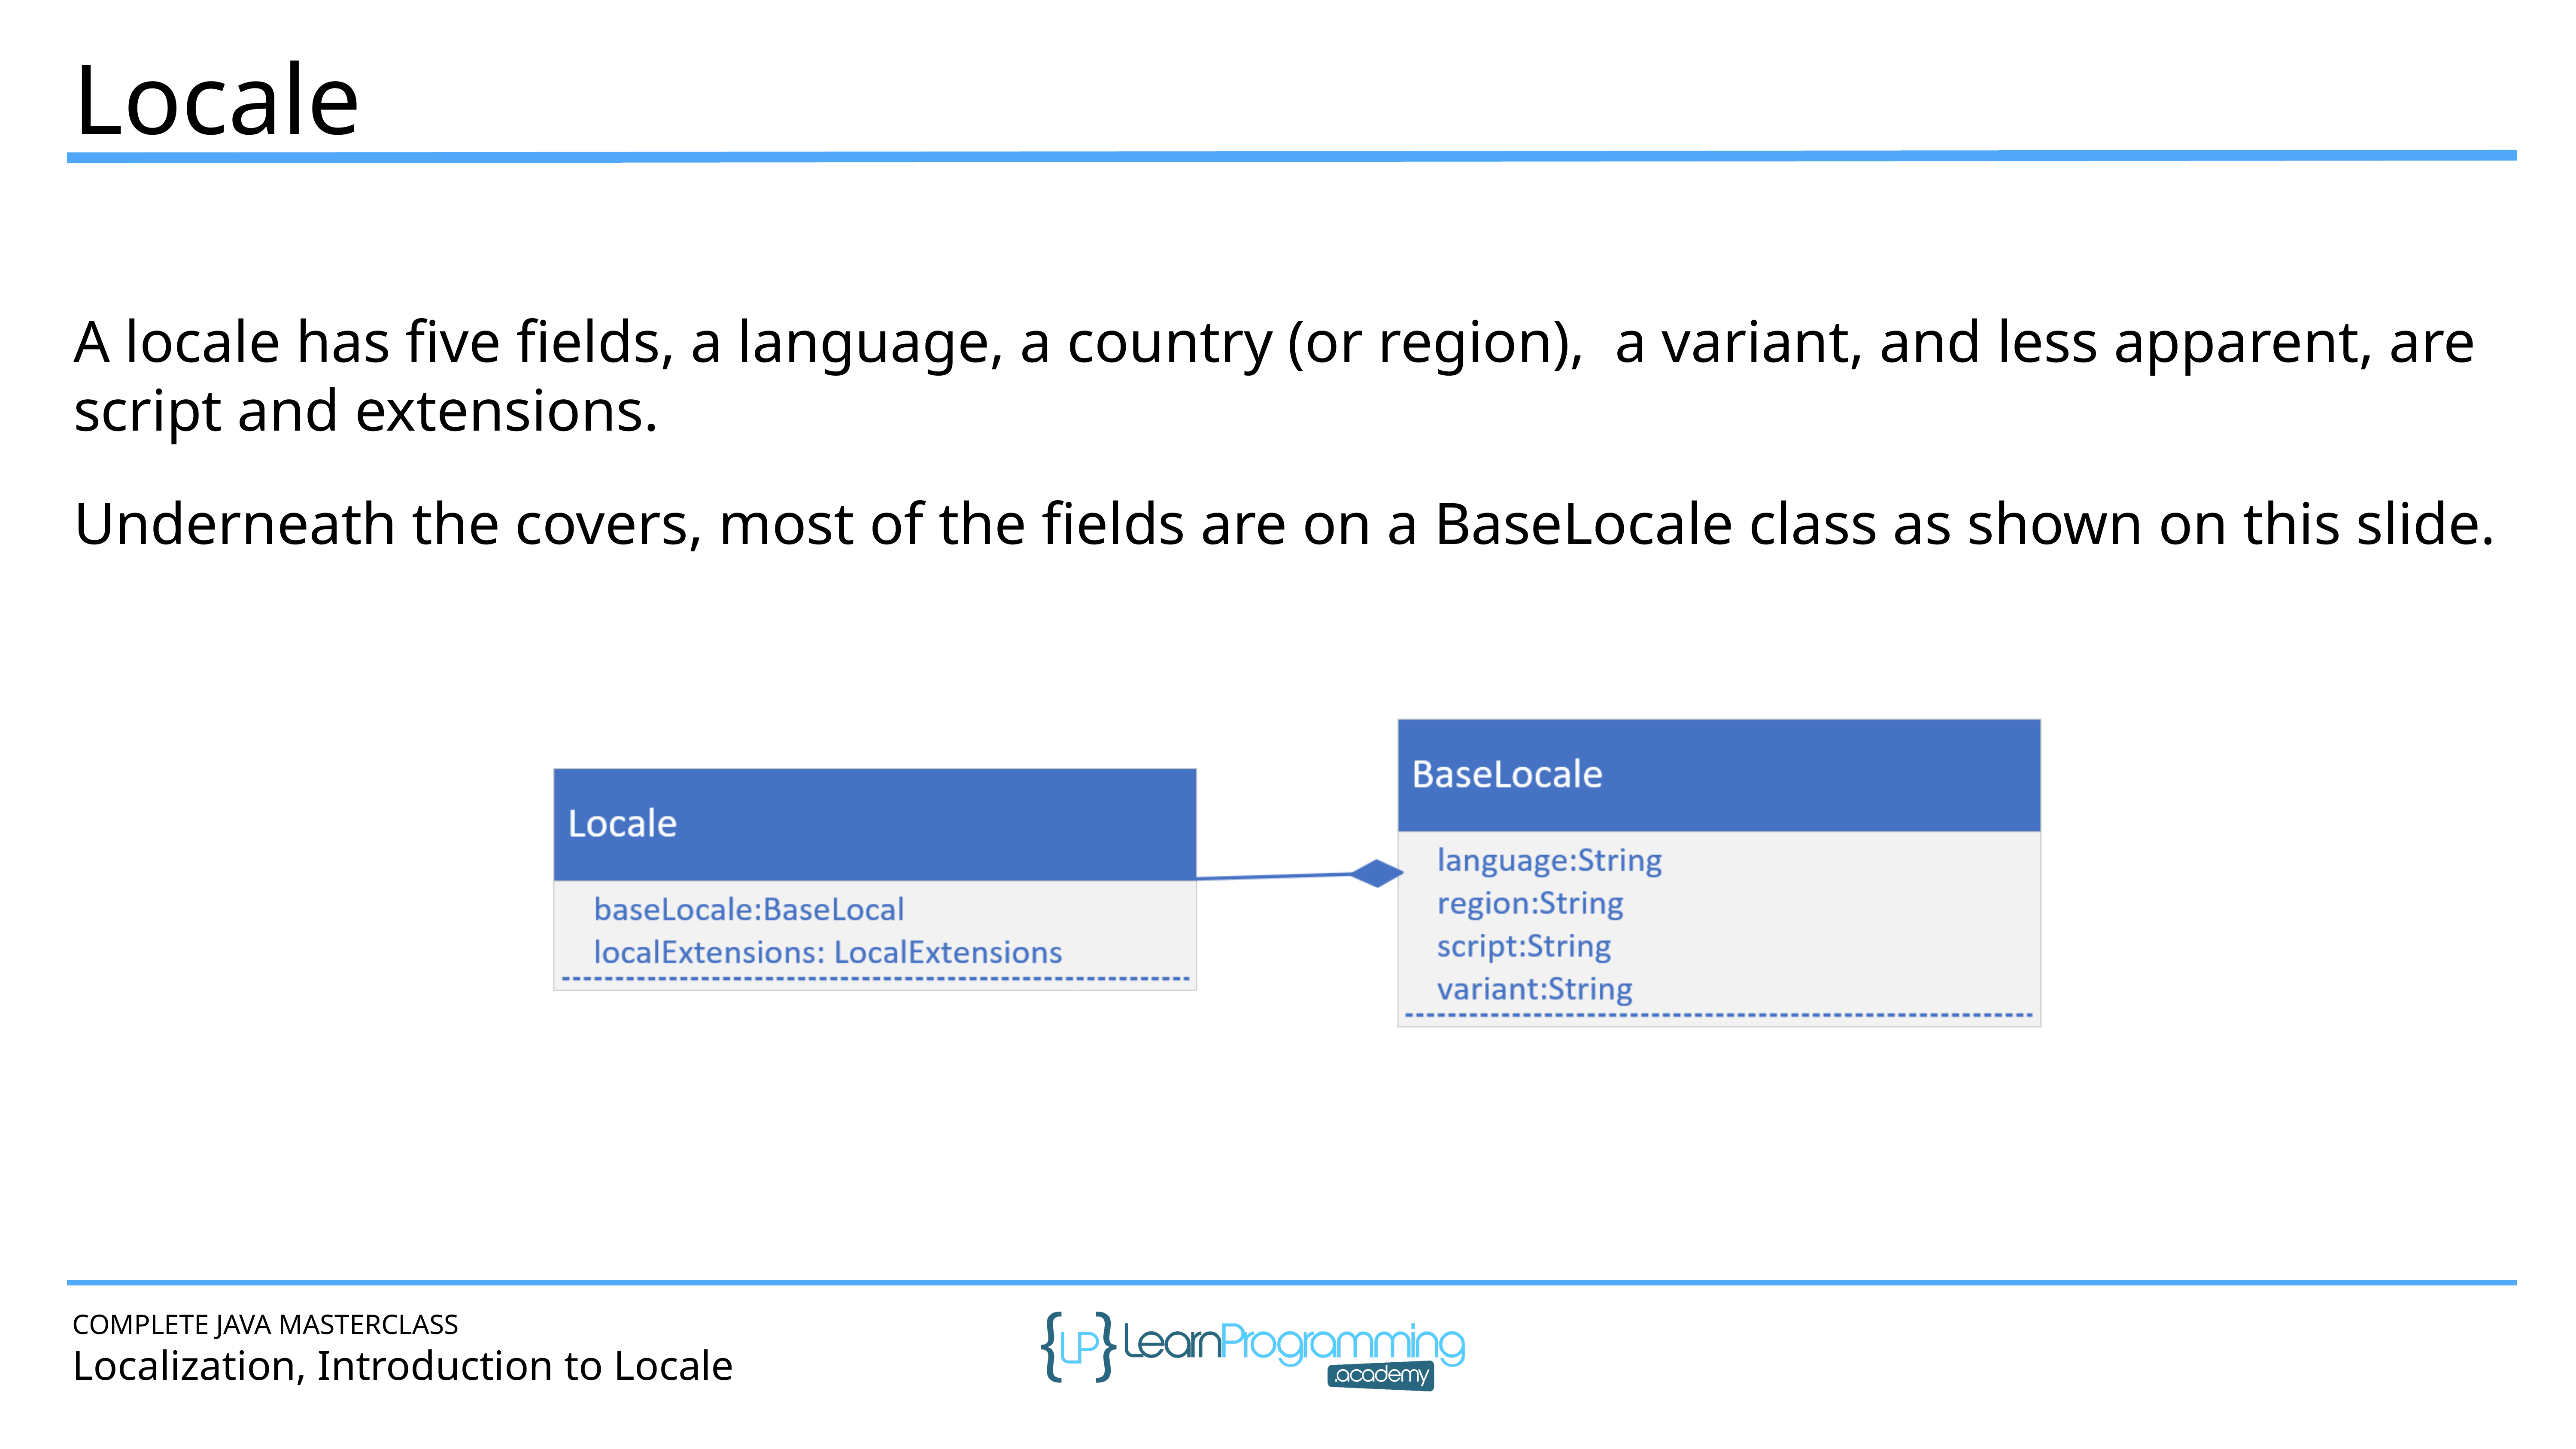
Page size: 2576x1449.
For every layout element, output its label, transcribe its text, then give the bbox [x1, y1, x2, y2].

text_box COMPLETE JAVA MASTERCLASS Localization, Introduction to Locale [67, 1302, 1030, 1394]
text_box Locale [67, 32, 368, 159]
picture [507, 631, 2069, 1080]
text_box A locale has five fields, a language, a country (or region), a variant, and less apparent, are script and extensions. Underneath the covers, most of the fields are on a BaseLocale class as shown on this slide. [67, 301, 2517, 1139]
picture [1032, 1302, 1477, 1400]
